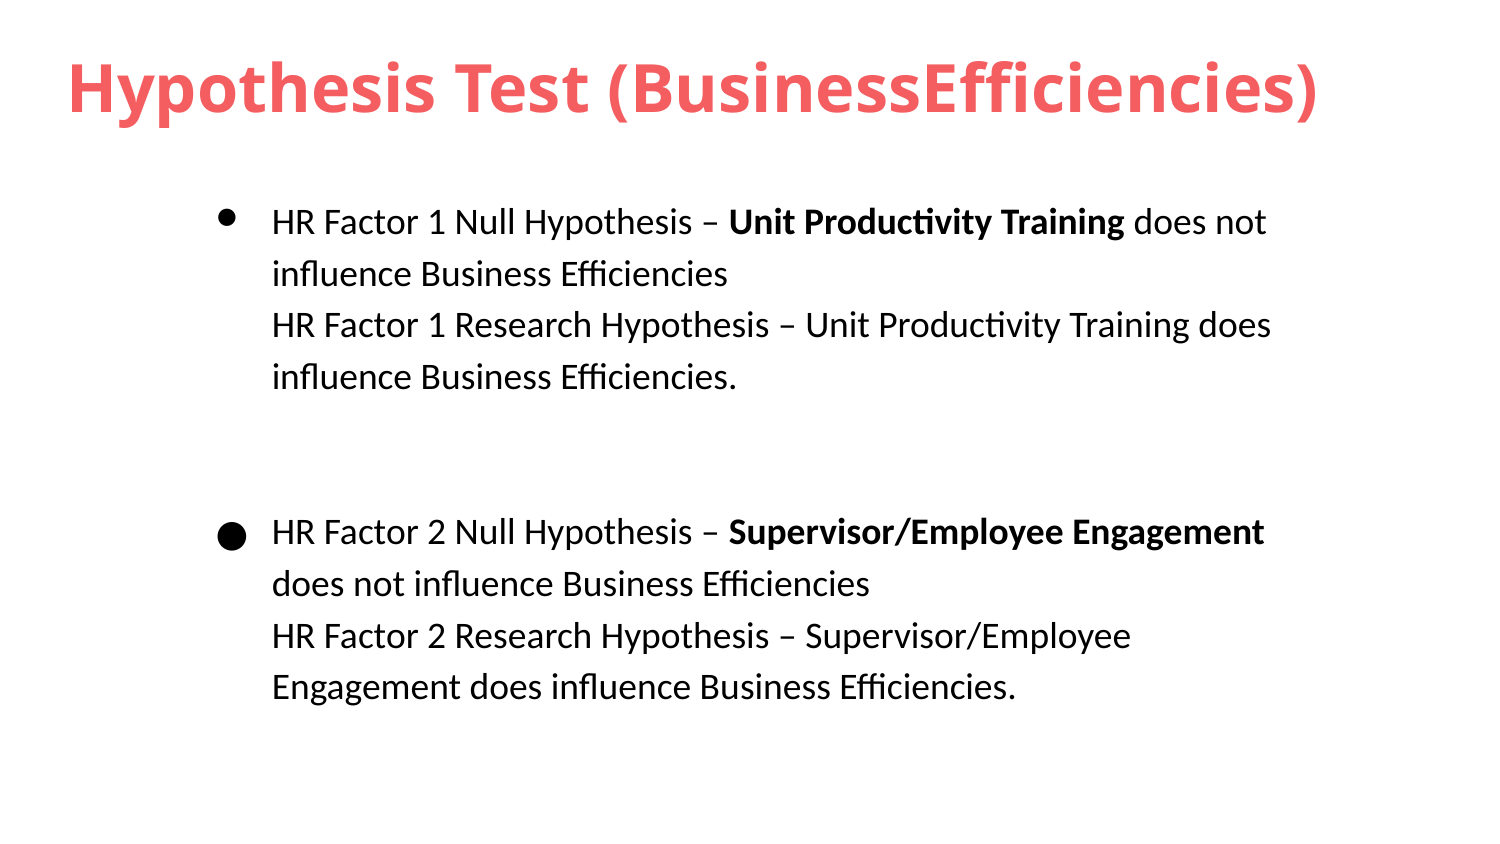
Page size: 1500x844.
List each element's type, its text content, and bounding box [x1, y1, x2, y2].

text_box HR Factor 1 Null Hypothesis – Unit Productivity Training does not influence Business Efficiencies HR Factor 1 Research Hypothesis – Unit Productivity Training does influence Business Efficiencies. HR Factor 2 Null Hypothesis – Supervisor/Employee Engagement does not influence Business Efficiencies HR Factor 2 Research Hypothesis – Supervisor/Employee Engagement does influence Business Efficiencies. [106, 174, 1309, 760]
title Hypothesis Test (BusinessEfficiencies) [51, 30, 1449, 133]
